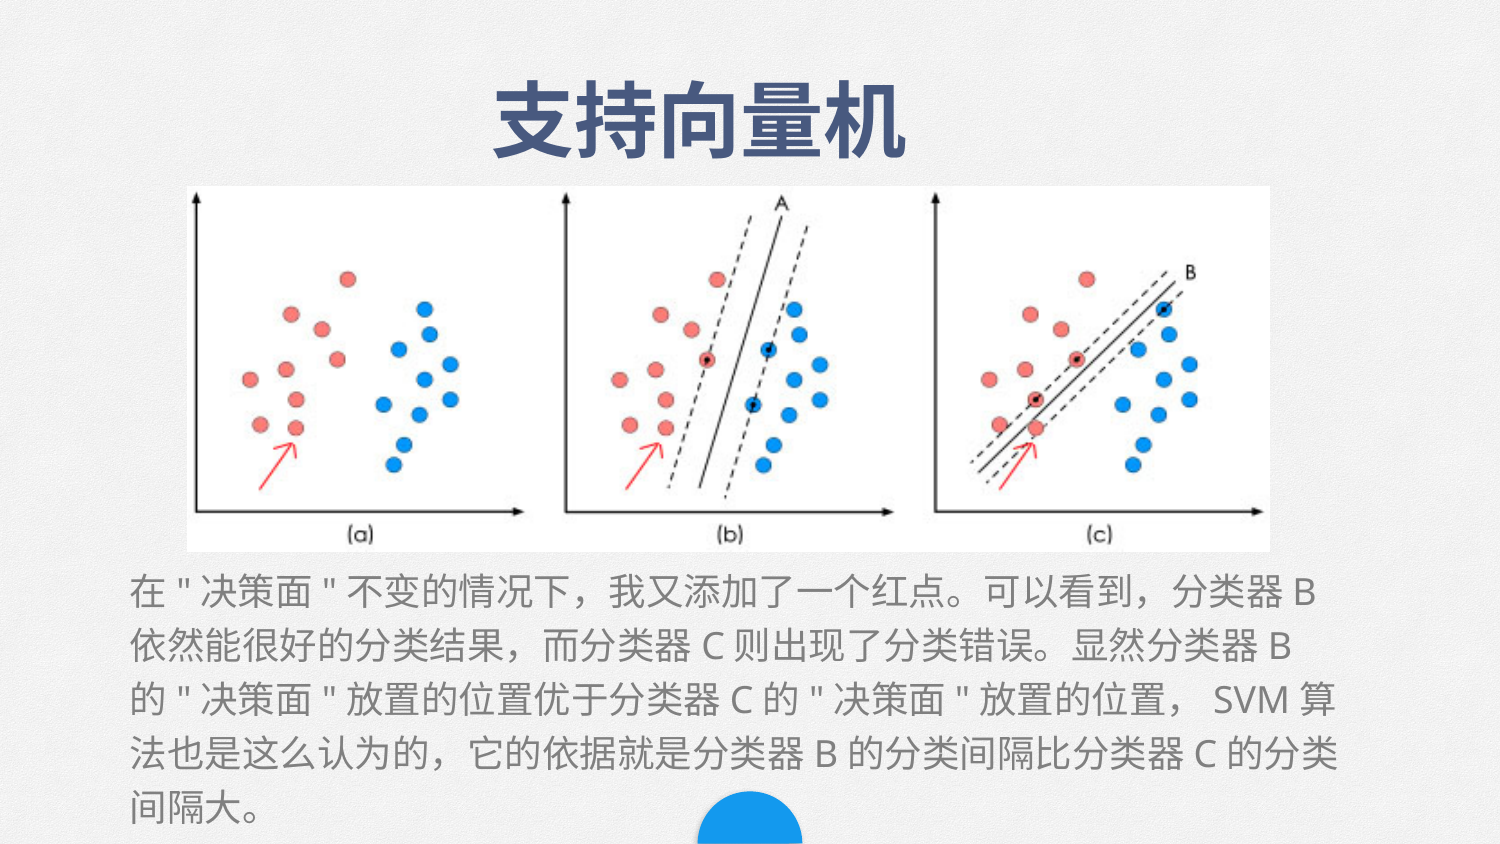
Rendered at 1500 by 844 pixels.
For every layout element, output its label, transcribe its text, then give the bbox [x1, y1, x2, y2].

picture [0, 0, 1500, 844]
list 在"决策面"不变的情况下，我又添加了一个红点。可以看到，分类器B依然能很好的分类结果，而分类器C则出现了分类错误。显然分类器B的"决策面"放置的位置优于分类器C的"决策面"放置的位置，SVM算法也是这么认为的，它的依据就是分类器B的分类间隔比分类器C的分类间隔大。 [114, 551, 1361, 837]
text_box 支持向量机 [359, 47, 1039, 185]
